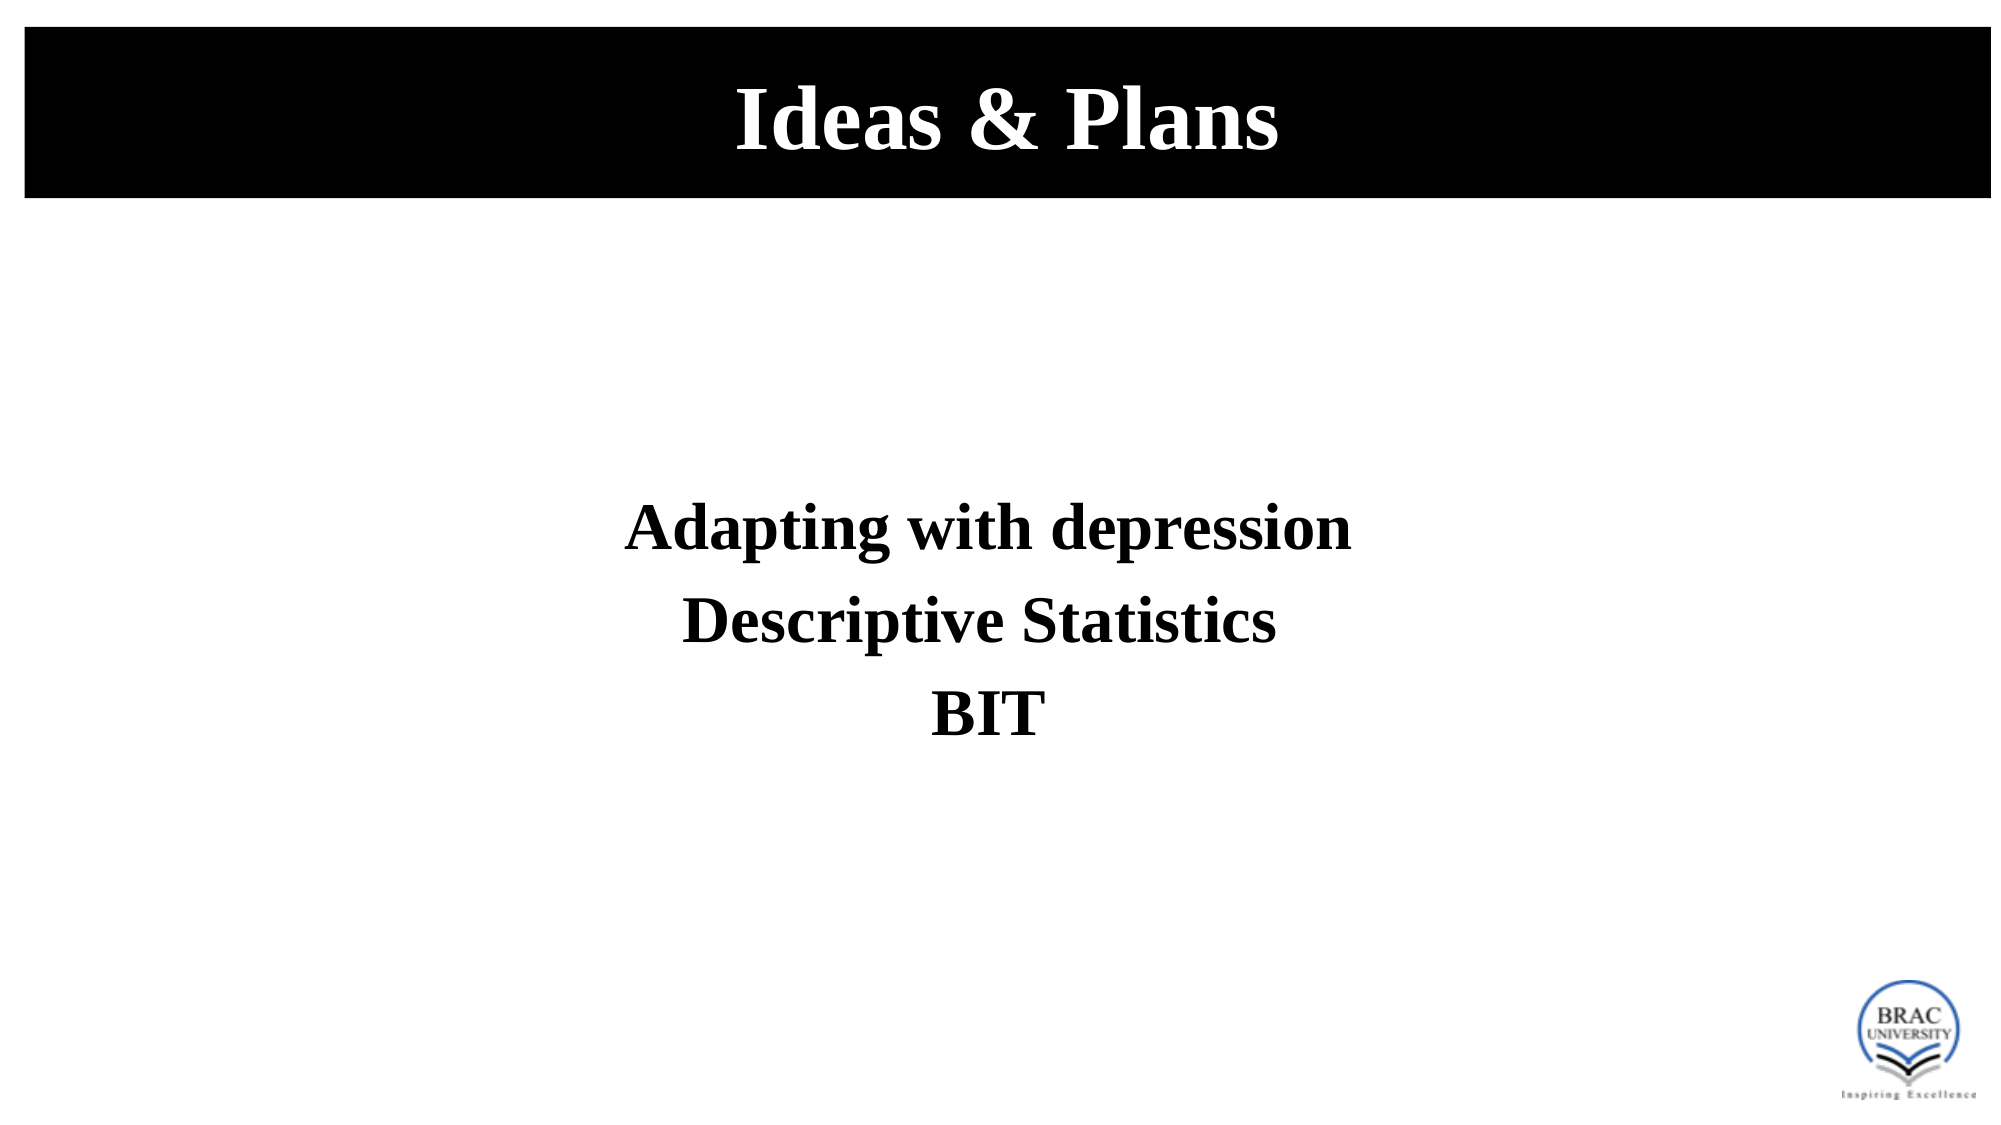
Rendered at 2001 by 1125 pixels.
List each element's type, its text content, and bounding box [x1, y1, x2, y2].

picture [1842, 980, 1976, 1100]
list Adapting with depression Descriptive Statistics BIT [118, 484, 1859, 839]
text_box Ideas & Plans [24, 26, 1991, 199]
